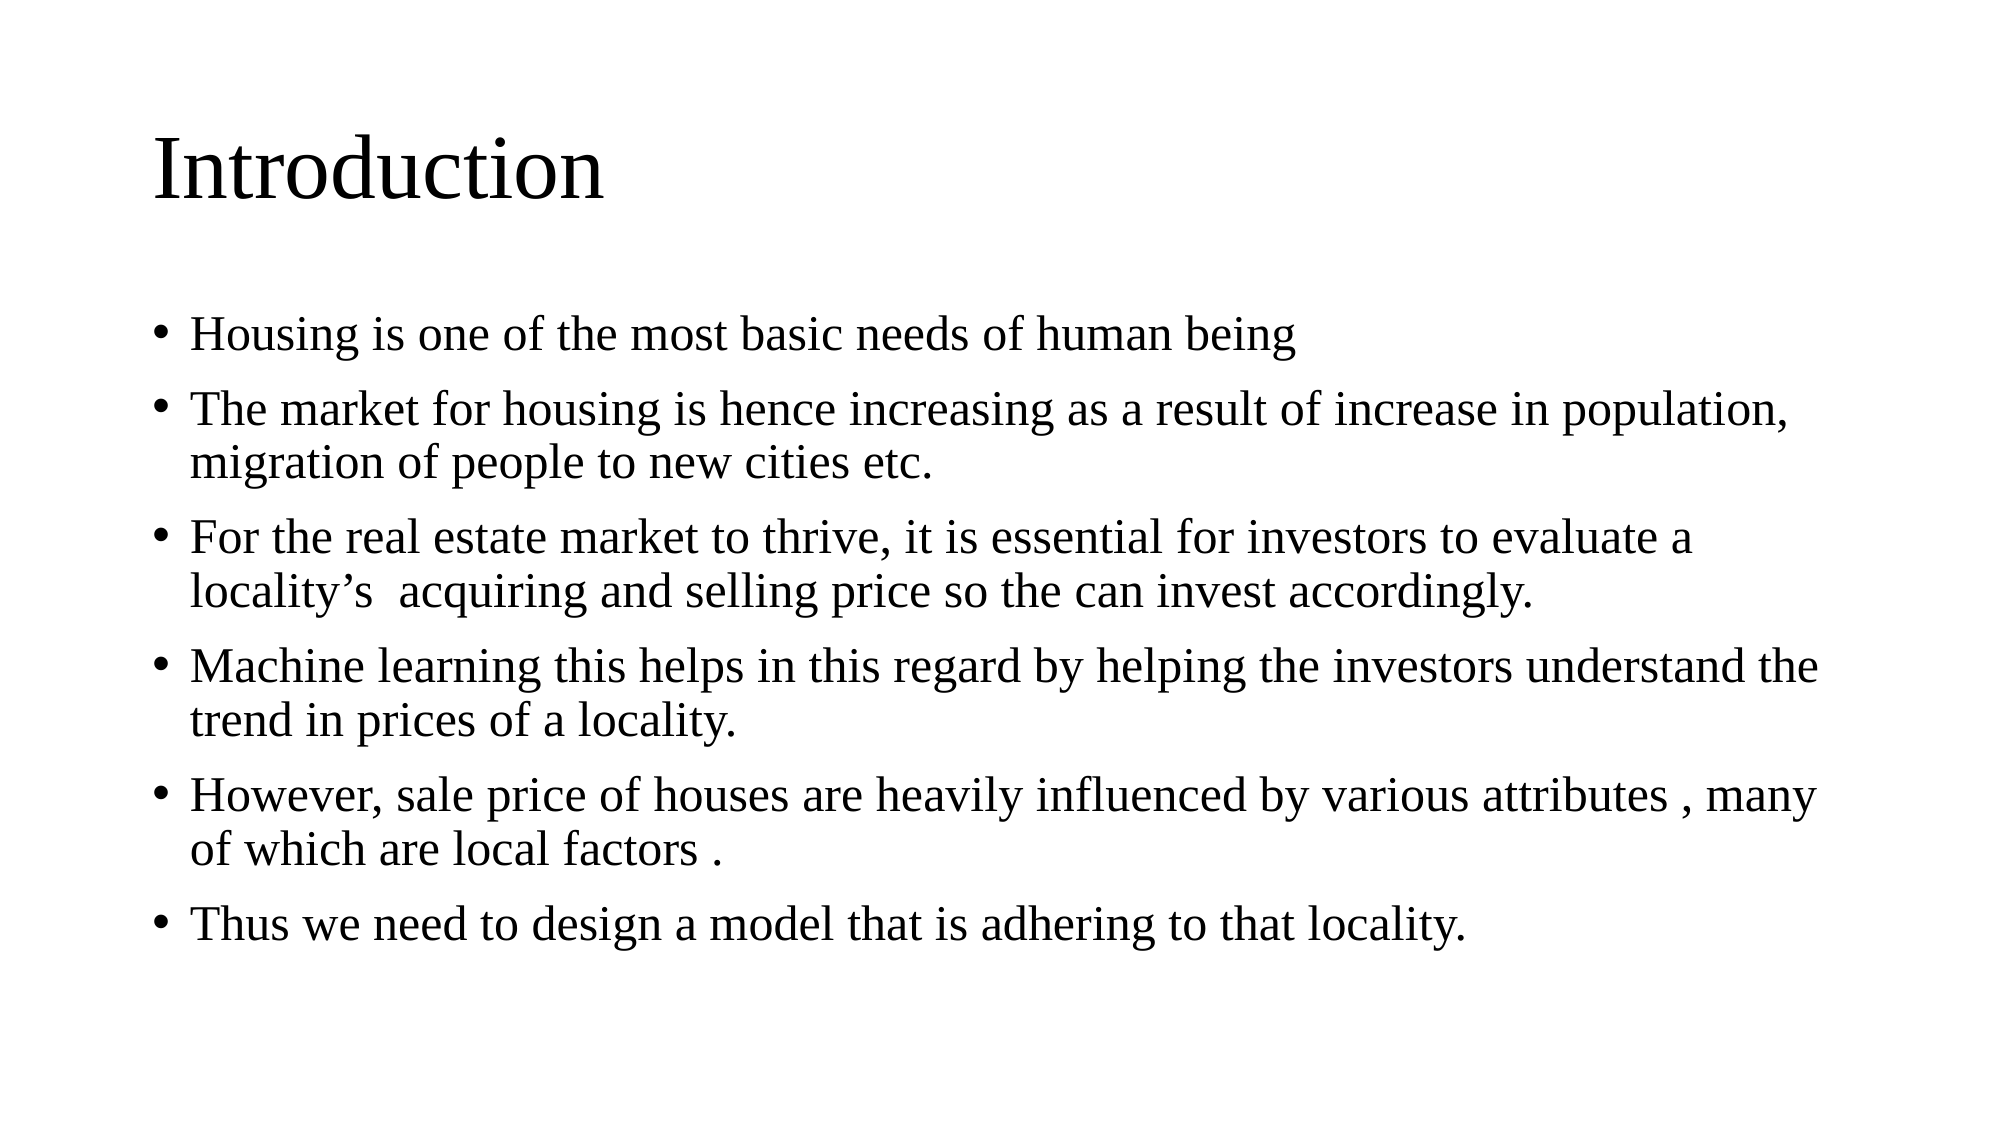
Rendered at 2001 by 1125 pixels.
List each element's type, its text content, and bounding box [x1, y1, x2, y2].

title Introduction [137, 59, 1863, 278]
list Housing is one of the most basic needs of human being The market for housing is hence increasing as a result of increase in population, migration of people to new cities etc. For the real estate market to thrive, it is essential for investors to evaluate a locality’s acquiring and selling price so the can invest accordingly. Machine learning this helps in this regard by helping the investors understand the trend in prices of a locality. However, sale price of houses are heavily influenced by various attributes , many of which are local factors . Thus we need to design a model that is adhering to that locality. [137, 299, 1863, 1014]
